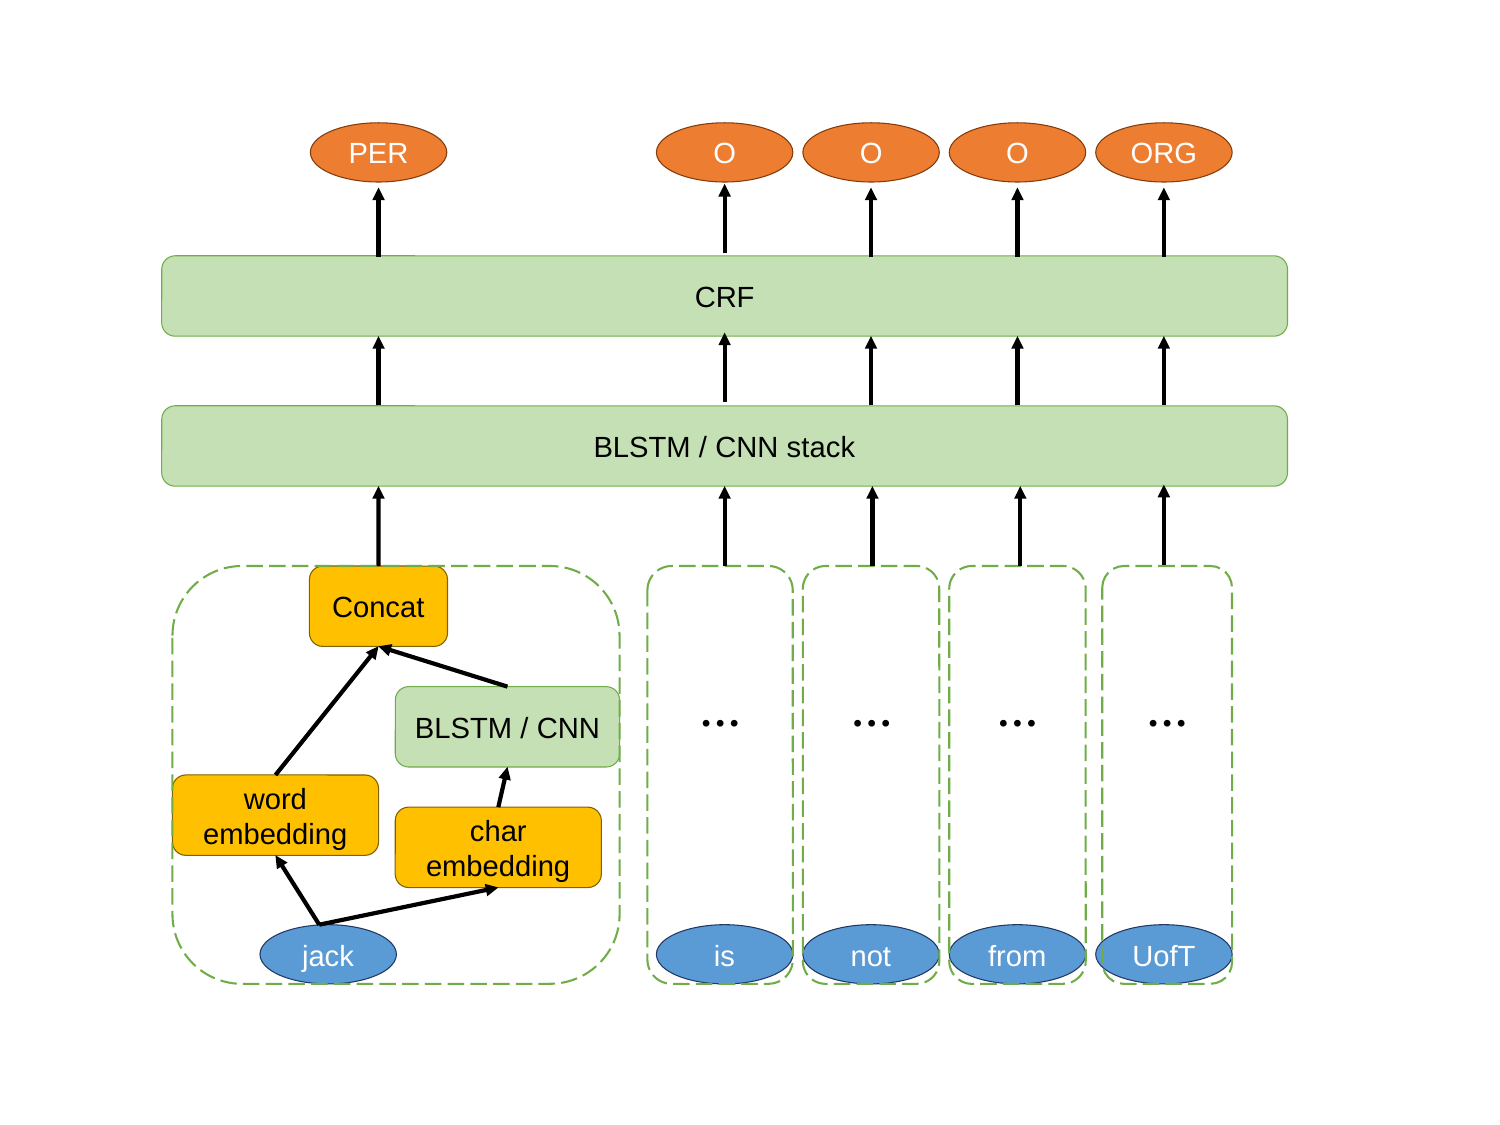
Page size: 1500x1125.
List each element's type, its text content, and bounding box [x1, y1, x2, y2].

text_box O [655, 122, 794, 183]
text_box O [948, 122, 1087, 183]
text_box CRF [161, 255, 1289, 337]
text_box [319, 887, 499, 925]
text_box O [802, 122, 940, 183]
text_box … [669, 677, 772, 743]
text_box [171, 564, 621, 985]
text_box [498, 766, 508, 808]
text_box [1101, 564, 1234, 985]
text_box [801, 564, 941, 985]
text_box [646, 564, 794, 985]
text_box PER [309, 122, 448, 183]
text_box … [1116, 677, 1219, 743]
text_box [275, 855, 320, 925]
text_box BLSTM / CNN stack [161, 405, 1289, 487]
text_box [948, 564, 1087, 985]
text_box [275, 646, 379, 775]
text_box UofT [1095, 941, 1103, 969]
text_box ORG [1095, 122, 1233, 183]
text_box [378, 646, 508, 687]
text_box … [820, 677, 923, 743]
text_box … [966, 677, 1069, 743]
